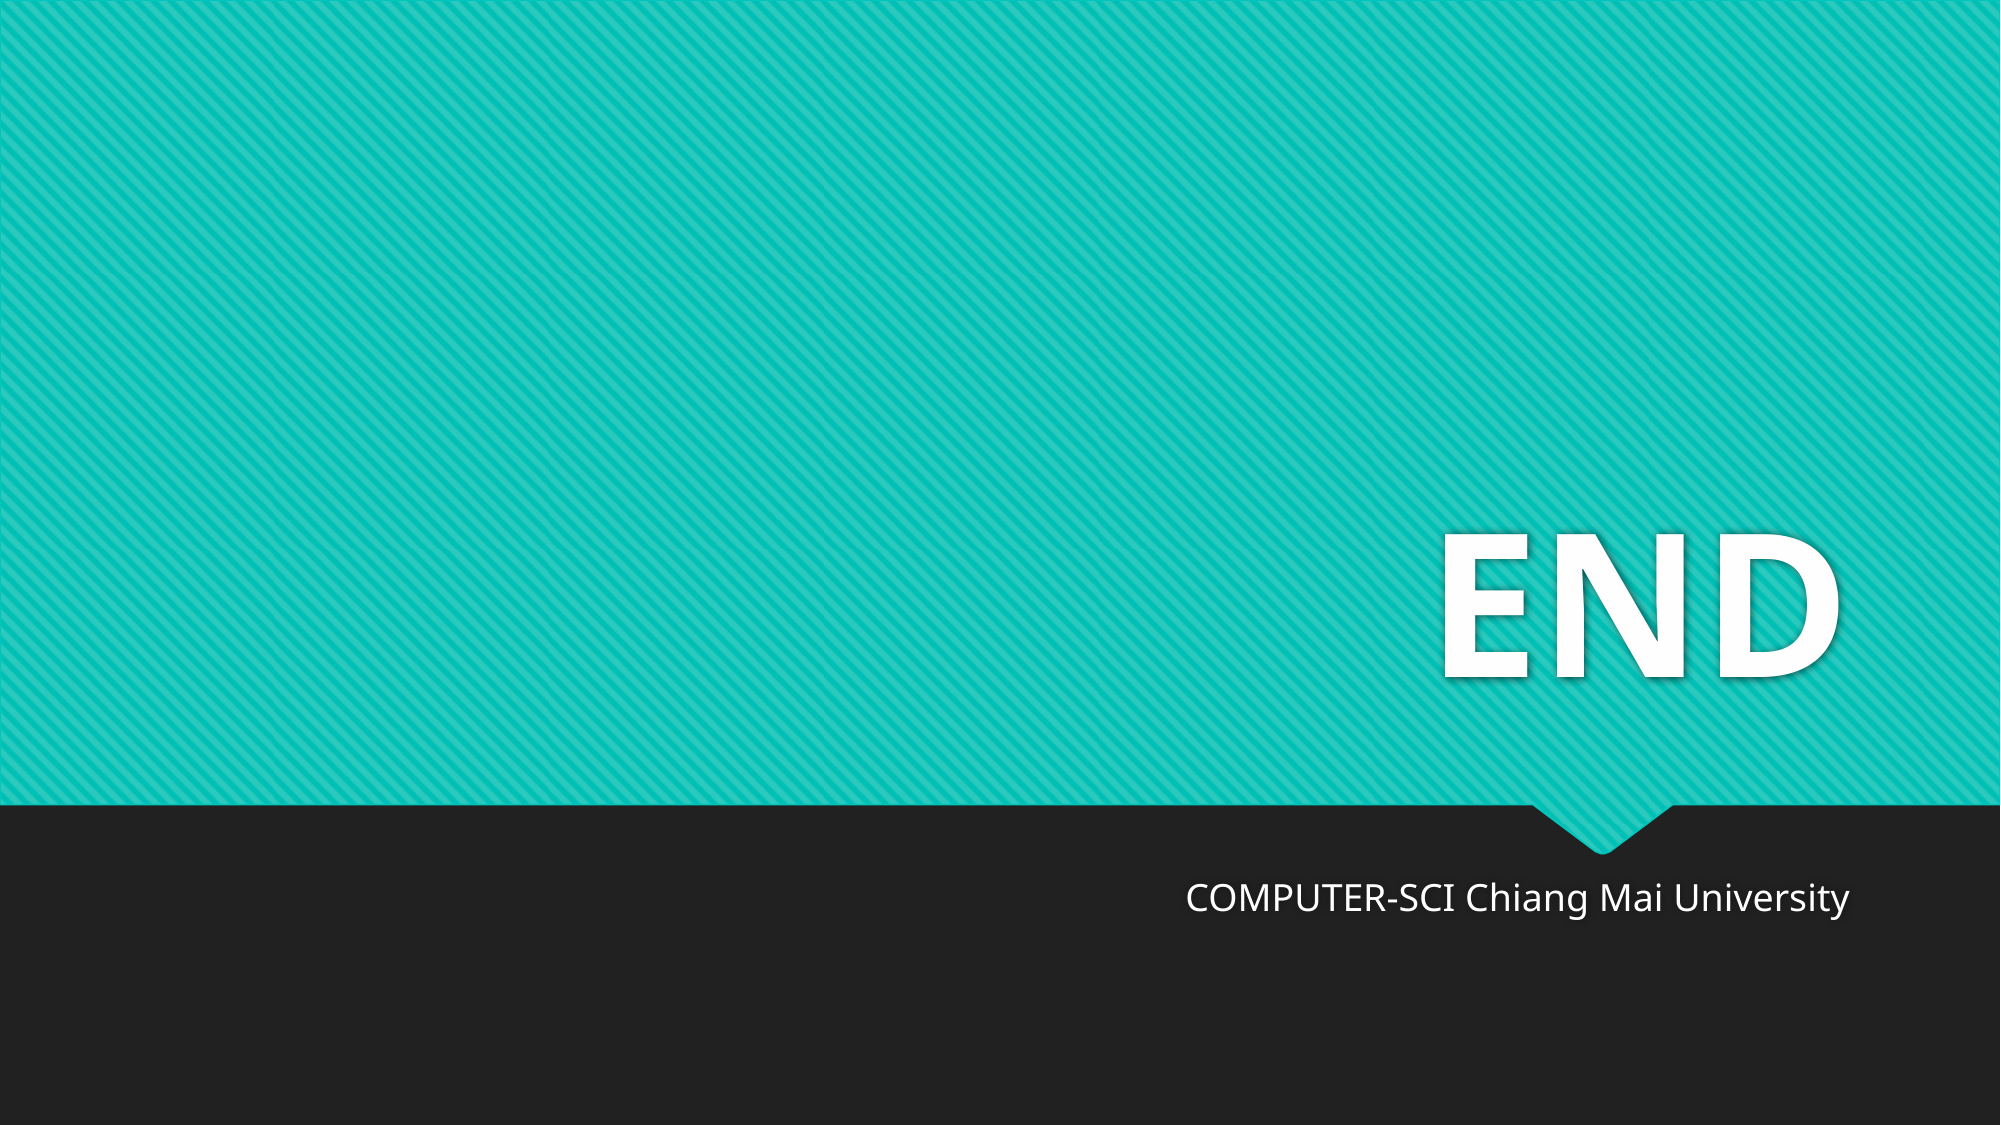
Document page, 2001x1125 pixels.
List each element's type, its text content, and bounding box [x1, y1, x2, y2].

title END [132, 484, 1866, 726]
list COMPUTER-SCI Chiang Mai University [132, 866, 1866, 938]
